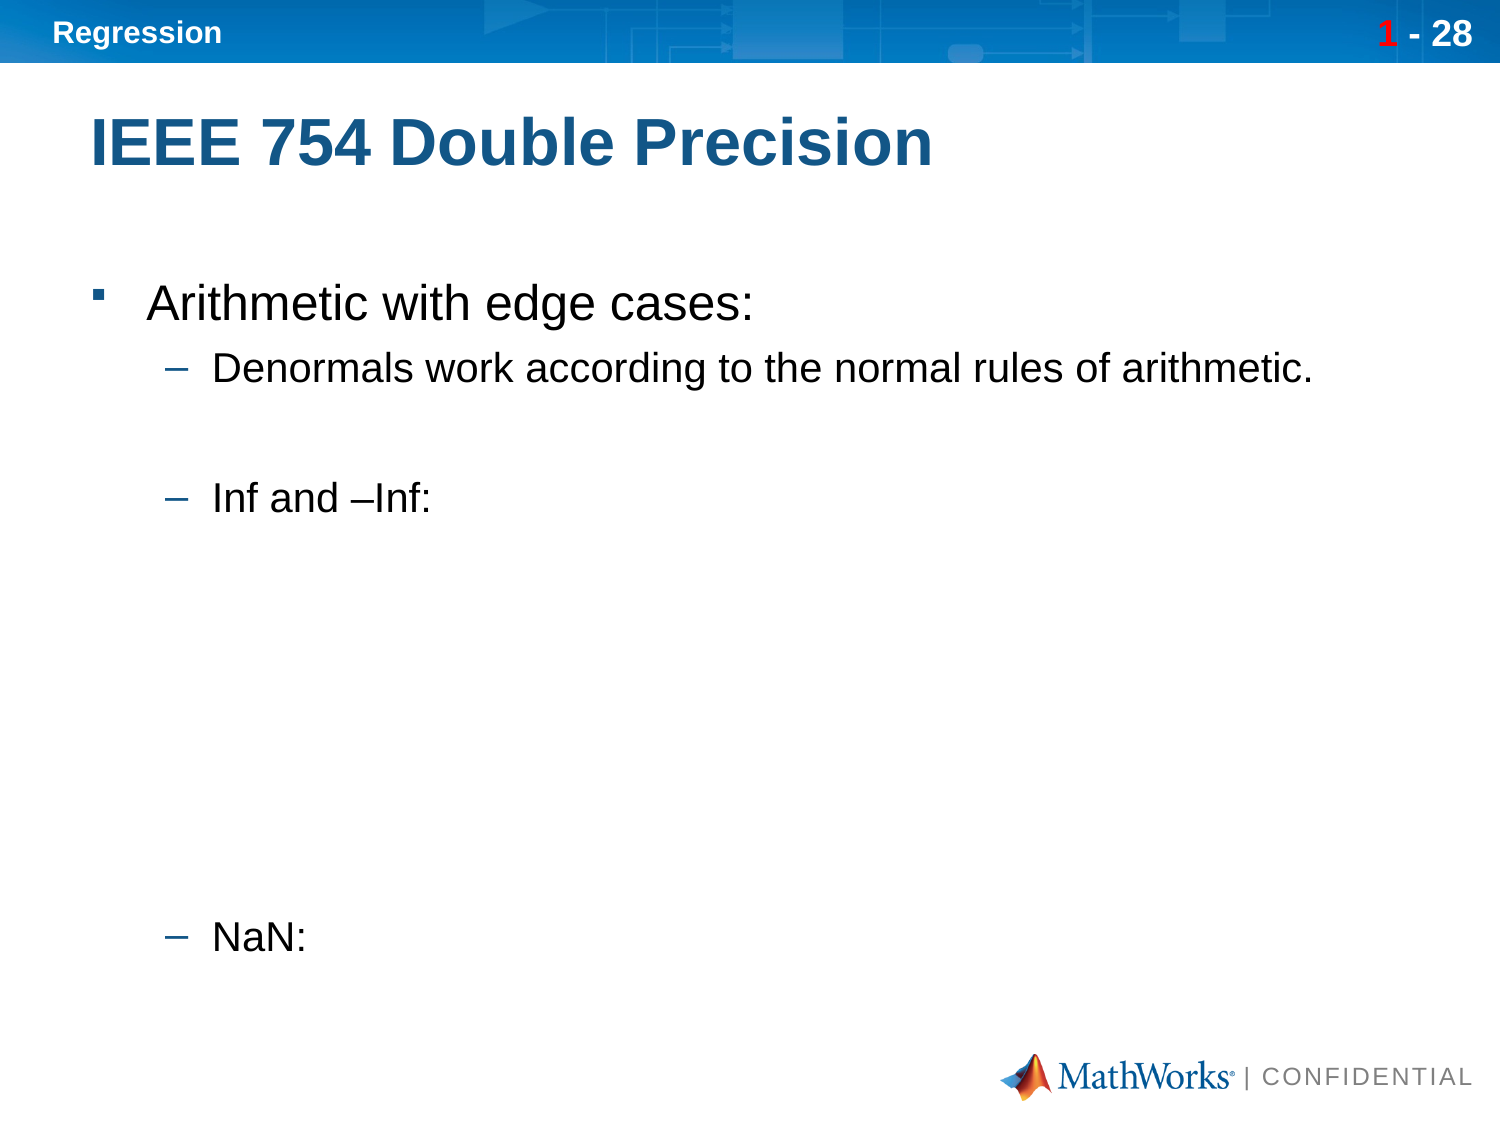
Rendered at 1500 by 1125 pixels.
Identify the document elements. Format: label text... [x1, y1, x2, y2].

picture [59, 25, 68, 31]
picture [993, 1042, 1250, 1113]
title IEEE 754 Double Precision [75, 91, 1400, 175]
list Arithmetic with edge cases: Denormals work according to the normal rules of arithmetic. Inf and –Inf: NaN: [75, 262, 1400, 1025]
picture [98, 29, 105, 40]
picture [0, 0, 1500, 63]
